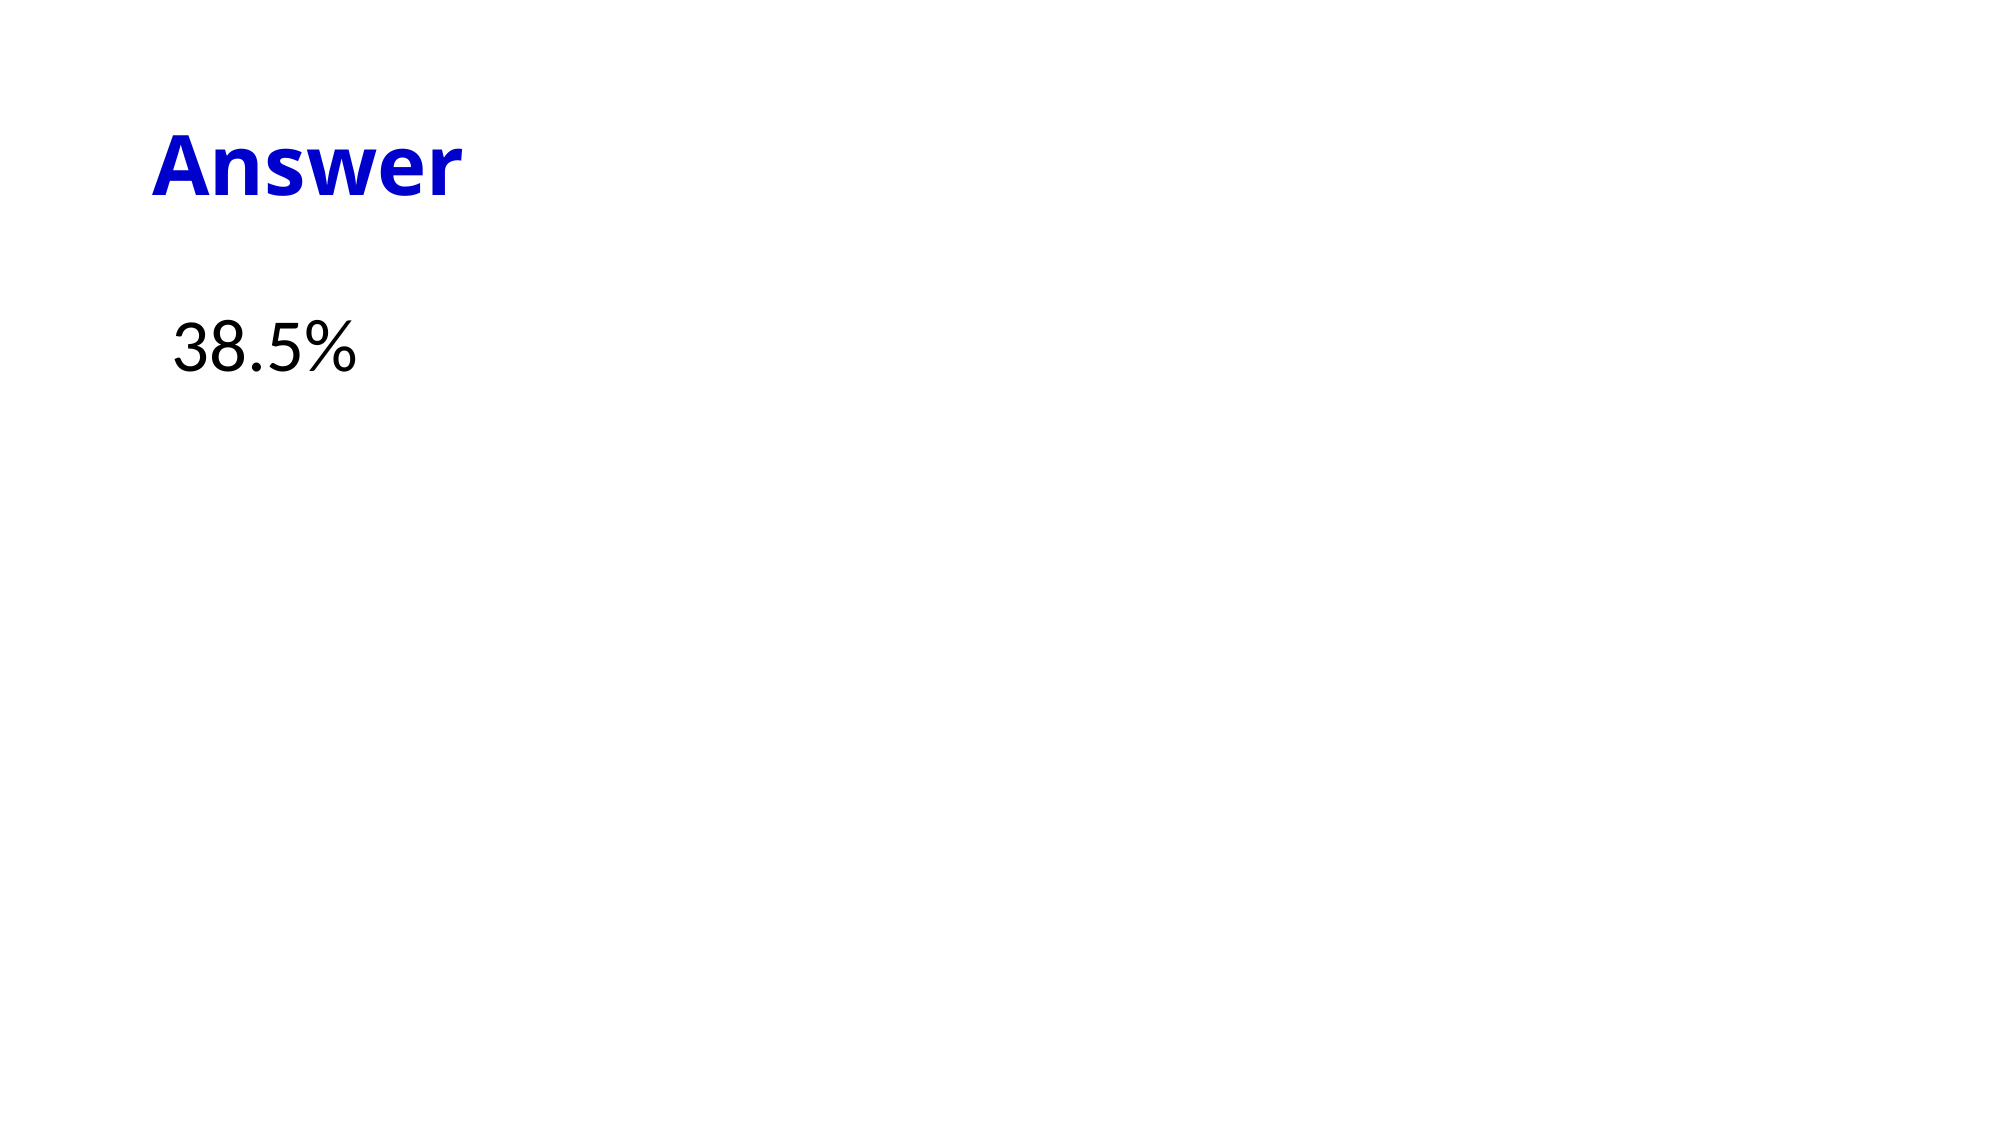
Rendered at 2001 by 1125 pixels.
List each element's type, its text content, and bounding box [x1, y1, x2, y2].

list 38.5% [137, 299, 1863, 1014]
title Answer [137, 59, 1863, 278]
